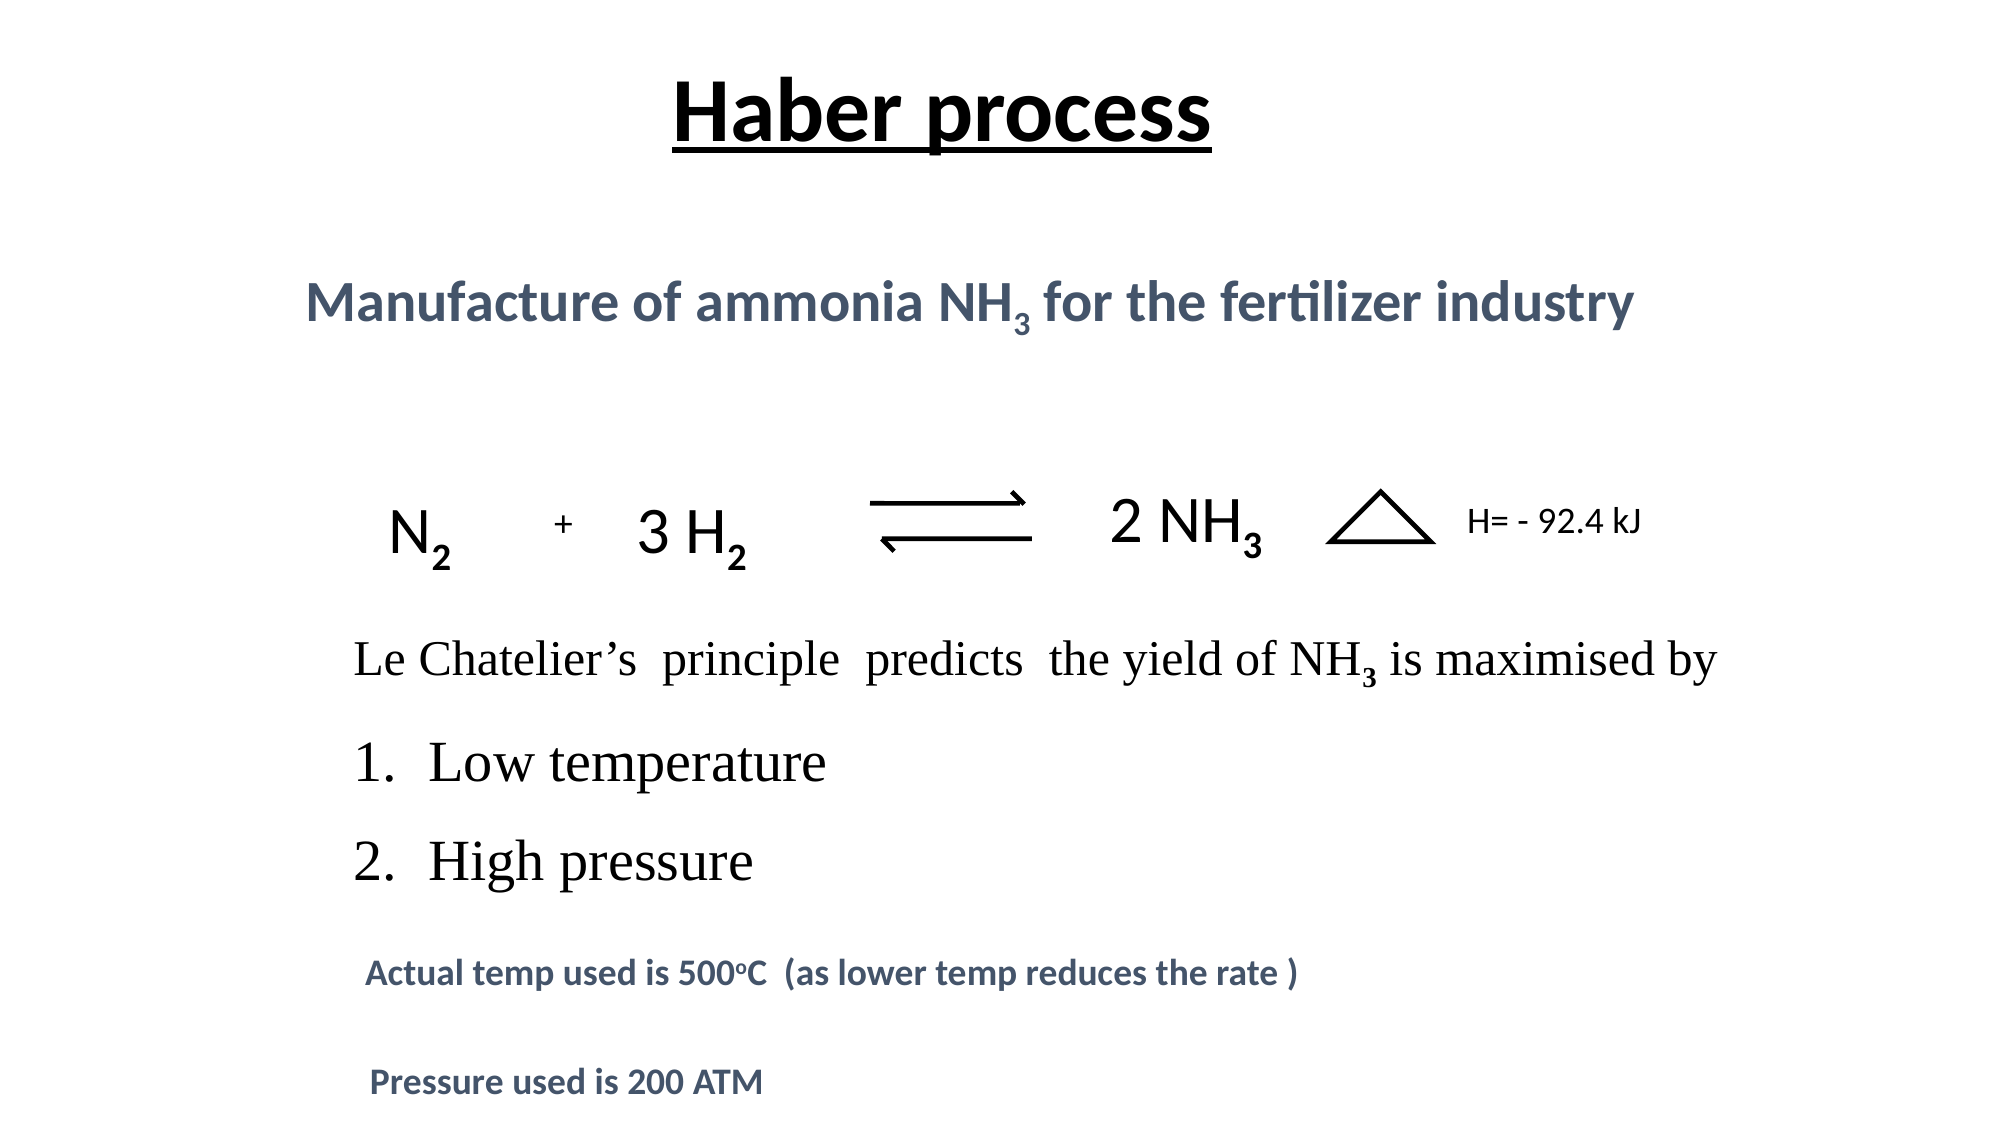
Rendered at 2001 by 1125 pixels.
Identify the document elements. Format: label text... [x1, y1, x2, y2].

text_box 3 H2 [622, 479, 785, 586]
text_box Haber process [657, 42, 1371, 168]
text_box Actual temp used is 500oC (as lower temp reduces the rate ) [350, 940, 1721, 1001]
text_box N2 [373, 479, 537, 586]
text_box 2 NH3 [1094, 467, 1319, 574]
text_box + [539, 491, 599, 552]
text_box Pressure used is 200 ATM [355, 1049, 1619, 1110]
text_box Manufacture of ammonia NH3 for the fertilizer industry [291, 255, 1750, 350]
text_box Le Chatelier’s principle predicts the yield of NH3 is maximised by Low temperature High pressure [338, 609, 1786, 900]
text_box H= - 92.4 kJ [1452, 488, 1730, 548]
text_box [1330, 491, 1431, 542]
